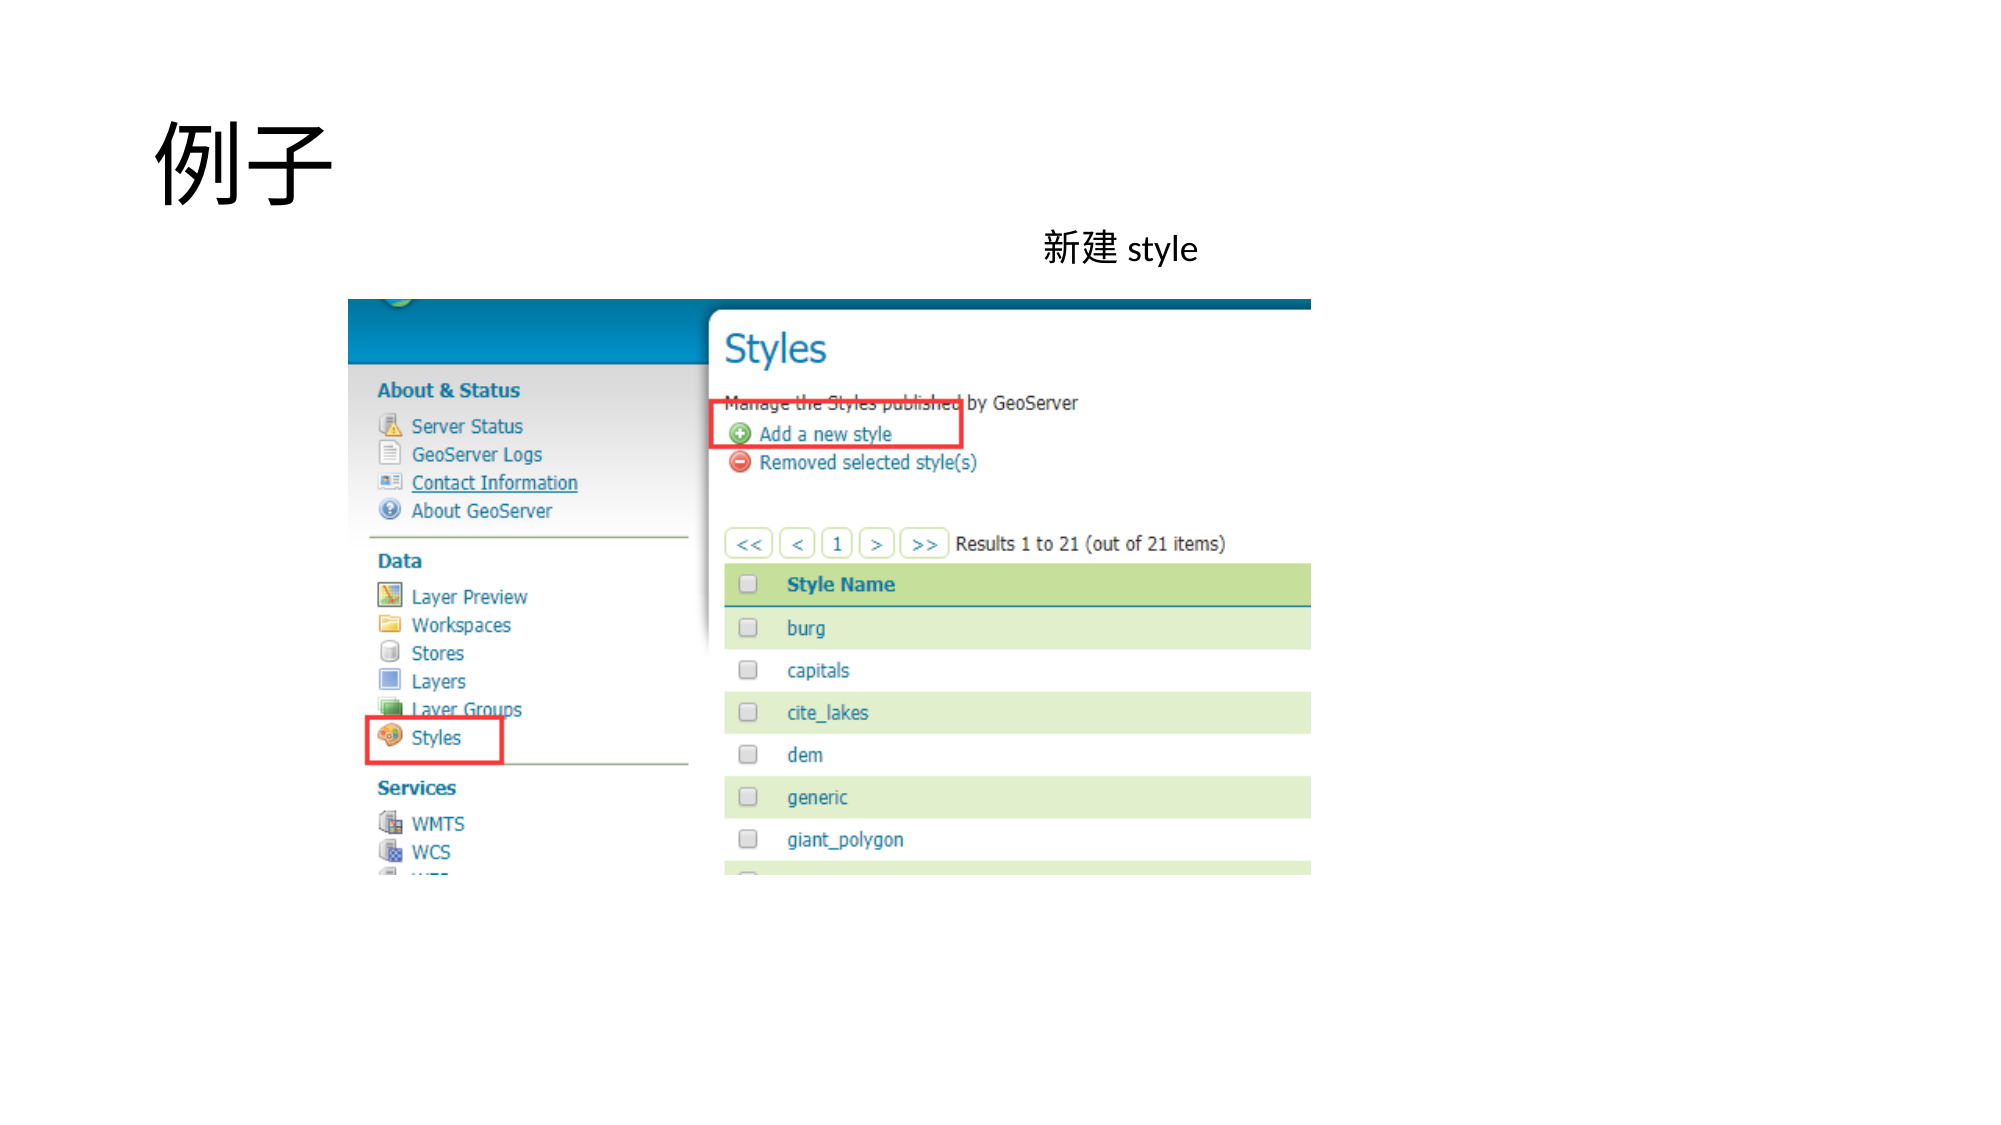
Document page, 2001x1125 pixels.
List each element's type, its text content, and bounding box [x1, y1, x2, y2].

title 例子 [137, 59, 1863, 278]
picture [392, 299, 410, 306]
picture [347, 310, 1311, 875]
text_box 新建style [1028, 216, 1214, 277]
